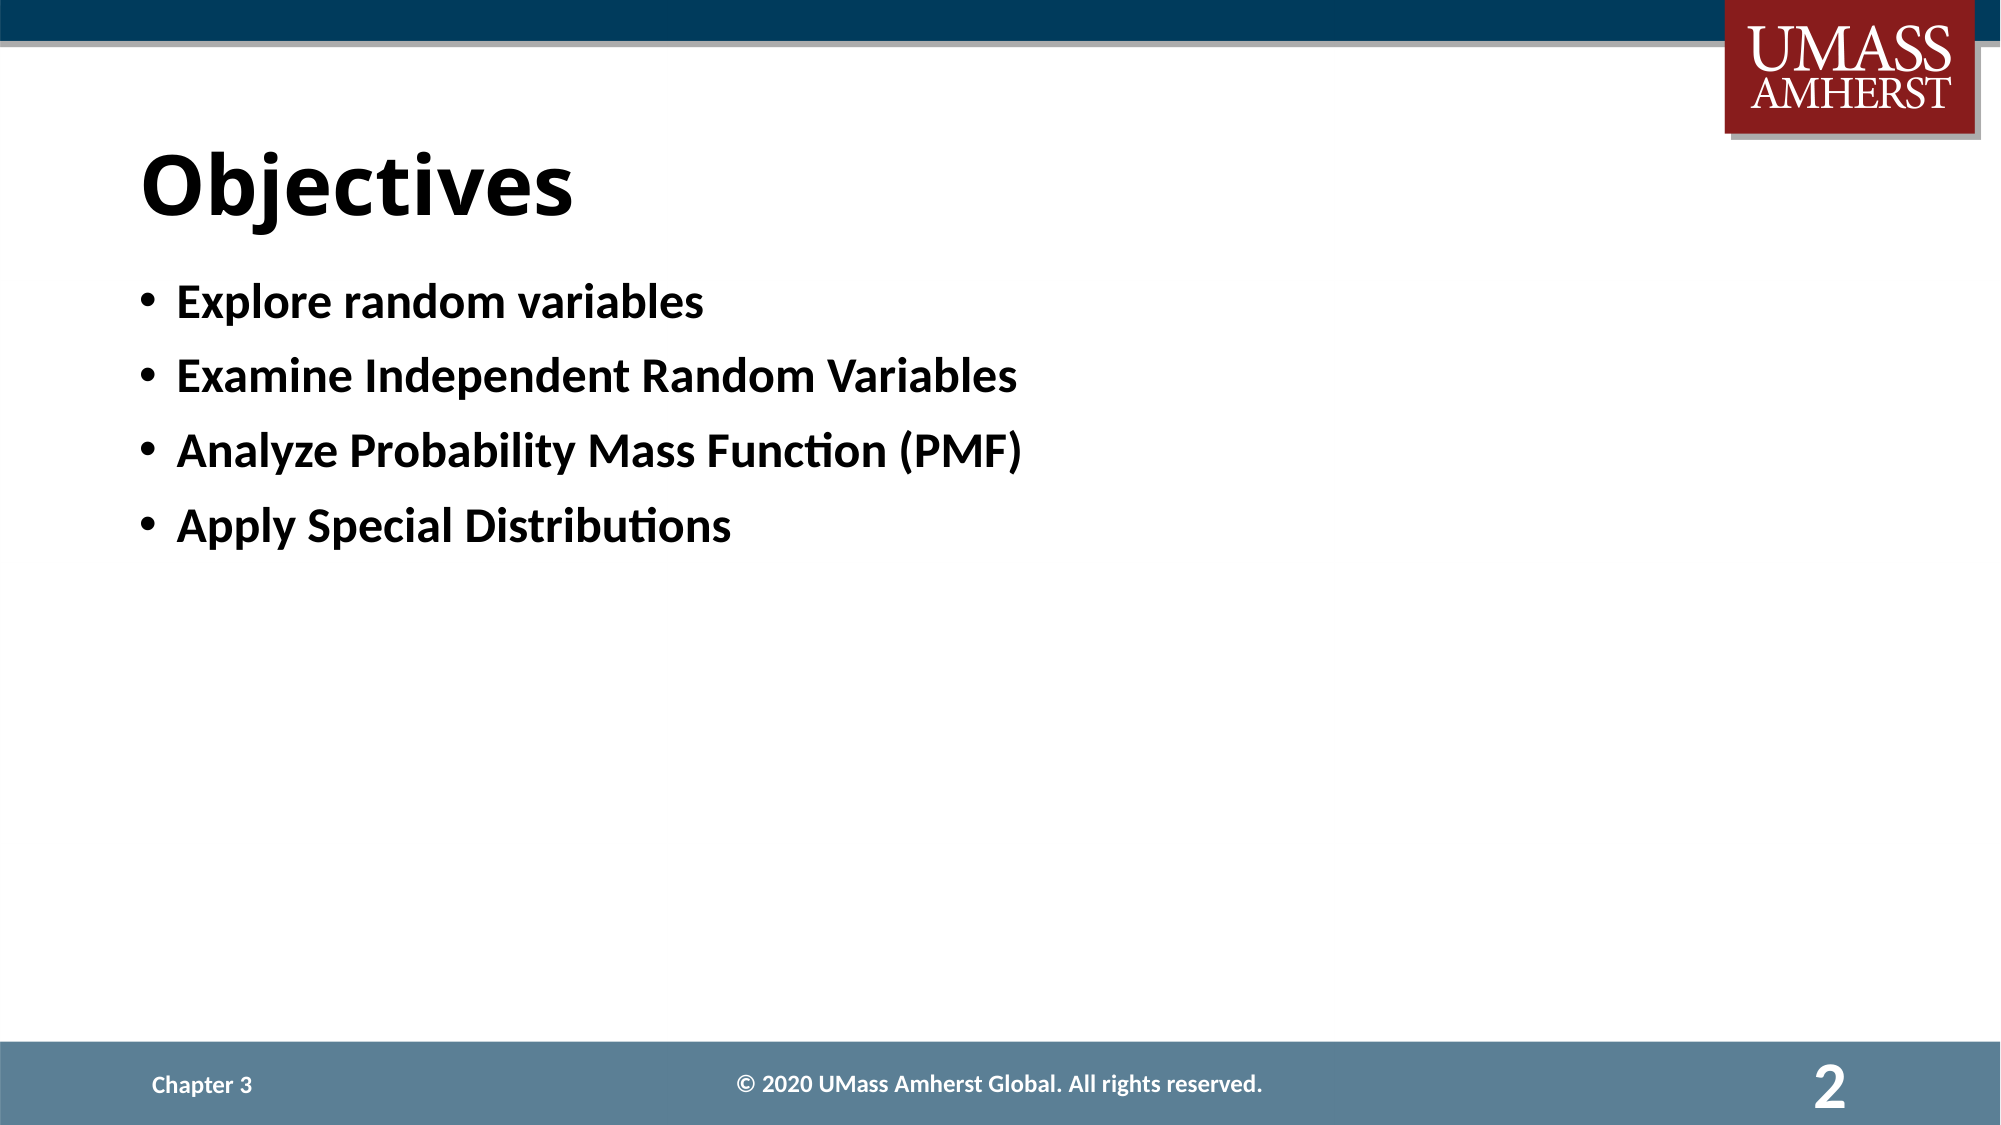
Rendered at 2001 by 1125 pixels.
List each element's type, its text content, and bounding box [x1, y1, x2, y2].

picture [0, 0, 2001, 1125]
slide_number 2 [1412, 1052, 1863, 1113]
list Explore random variables Examine Independent Random Variables Analyze Probability Mass Function (PMF) Apply Special Distributions [124, 267, 1811, 980]
title Objectives [124, 126, 1876, 251]
footer © 2020 UMass Amherst Global. All rights reserved. [662, 1052, 1338, 1113]
